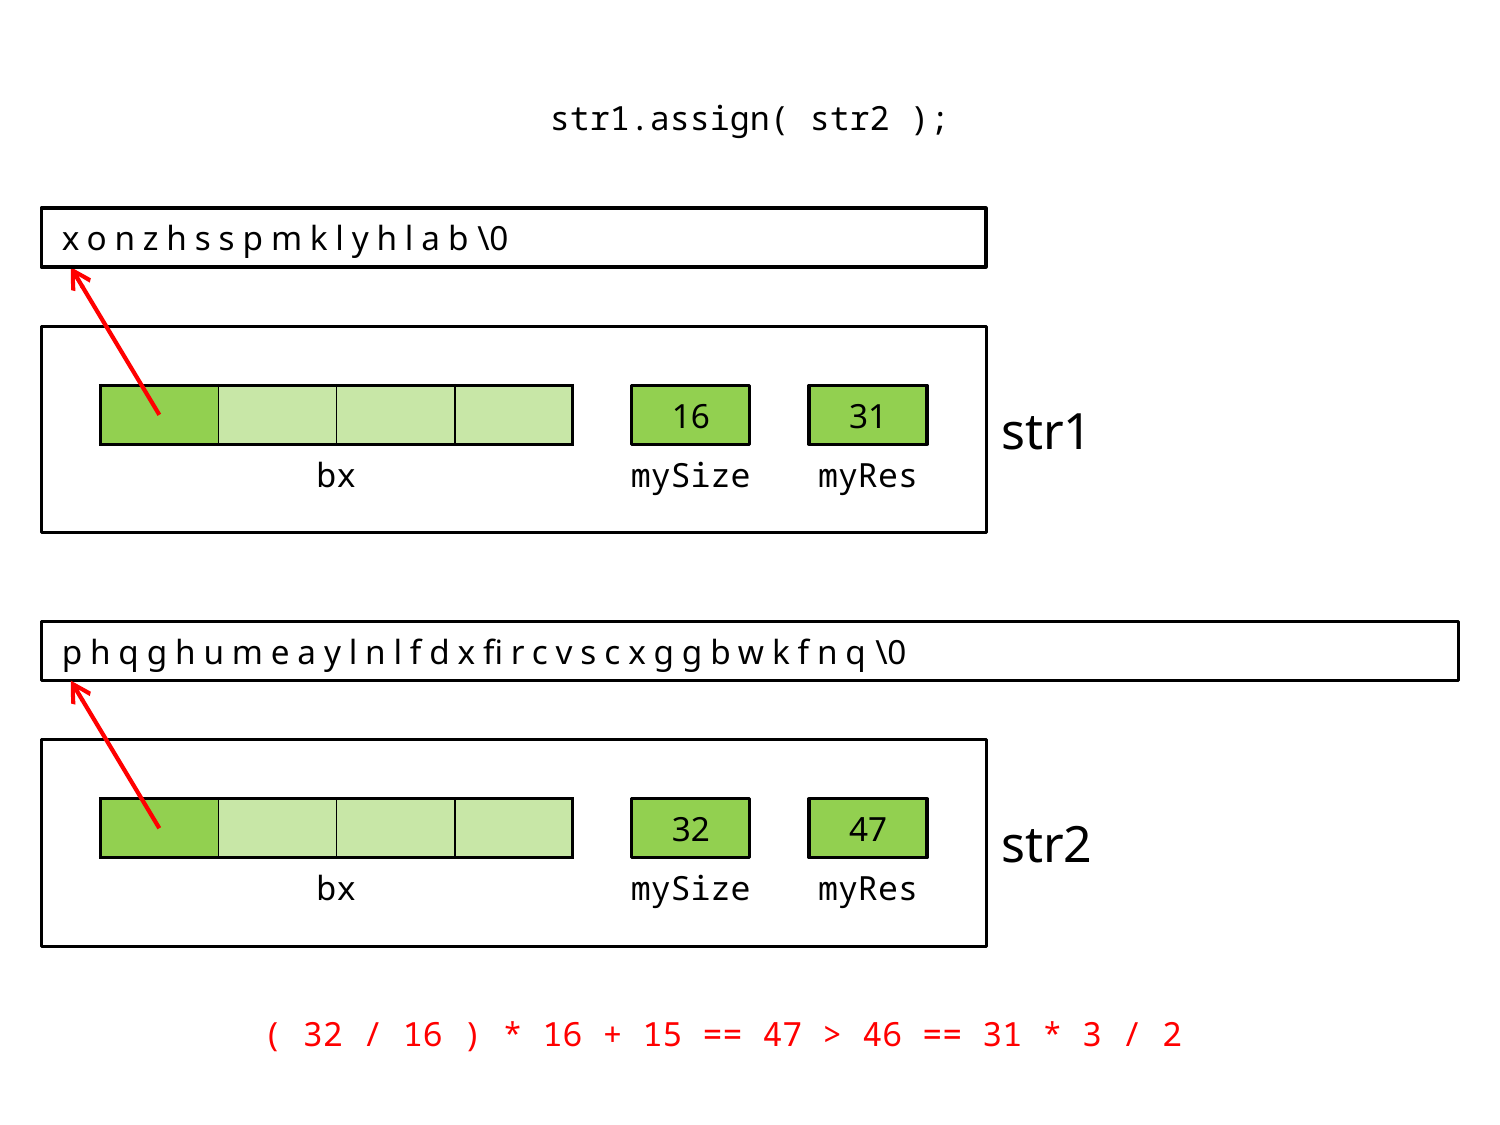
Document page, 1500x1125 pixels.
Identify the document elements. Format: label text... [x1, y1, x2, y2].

table_header [102, 800, 218, 856]
table_header [102, 387, 218, 443]
list str1.assign( str2 ); [513, 90, 987, 149]
text_box bx [277, 446, 396, 504]
text_box str1 [987, 385, 1134, 474]
text_box [41, 326, 987, 533]
text_box 47 [807, 797, 929, 860]
text_box ( 32 / 16 ) * 16 + 15 == 47 > 46 == 31 * 3 / 2 [247, 1005, 1252, 1065]
text_box phqghumeaylnlfdxfircvscxggbwkfnq\0 [39, 619, 1461, 683]
text_box [41, 739, 987, 947]
text_box myRes [780, 444, 957, 504]
table_header [337, 387, 454, 443]
table_header [219, 387, 336, 443]
text_box mySize [602, 857, 780, 917]
text_box str2 [987, 798, 1134, 888]
text_box 31 [807, 383, 929, 446]
text_box mySize [602, 444, 780, 504]
table_header [456, 387, 571, 443]
text_box bx [277, 859, 396, 917]
table_header [337, 800, 454, 856]
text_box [70, 680, 160, 829]
text_box 32 [630, 797, 752, 857]
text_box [70, 266, 160, 415]
text_box myRes [780, 857, 957, 917]
text_box xonzhsspmklyhlab\0 [39, 206, 988, 269]
table_header [219, 800, 336, 856]
text_box 16 [630, 383, 752, 444]
table_header [456, 800, 571, 856]
